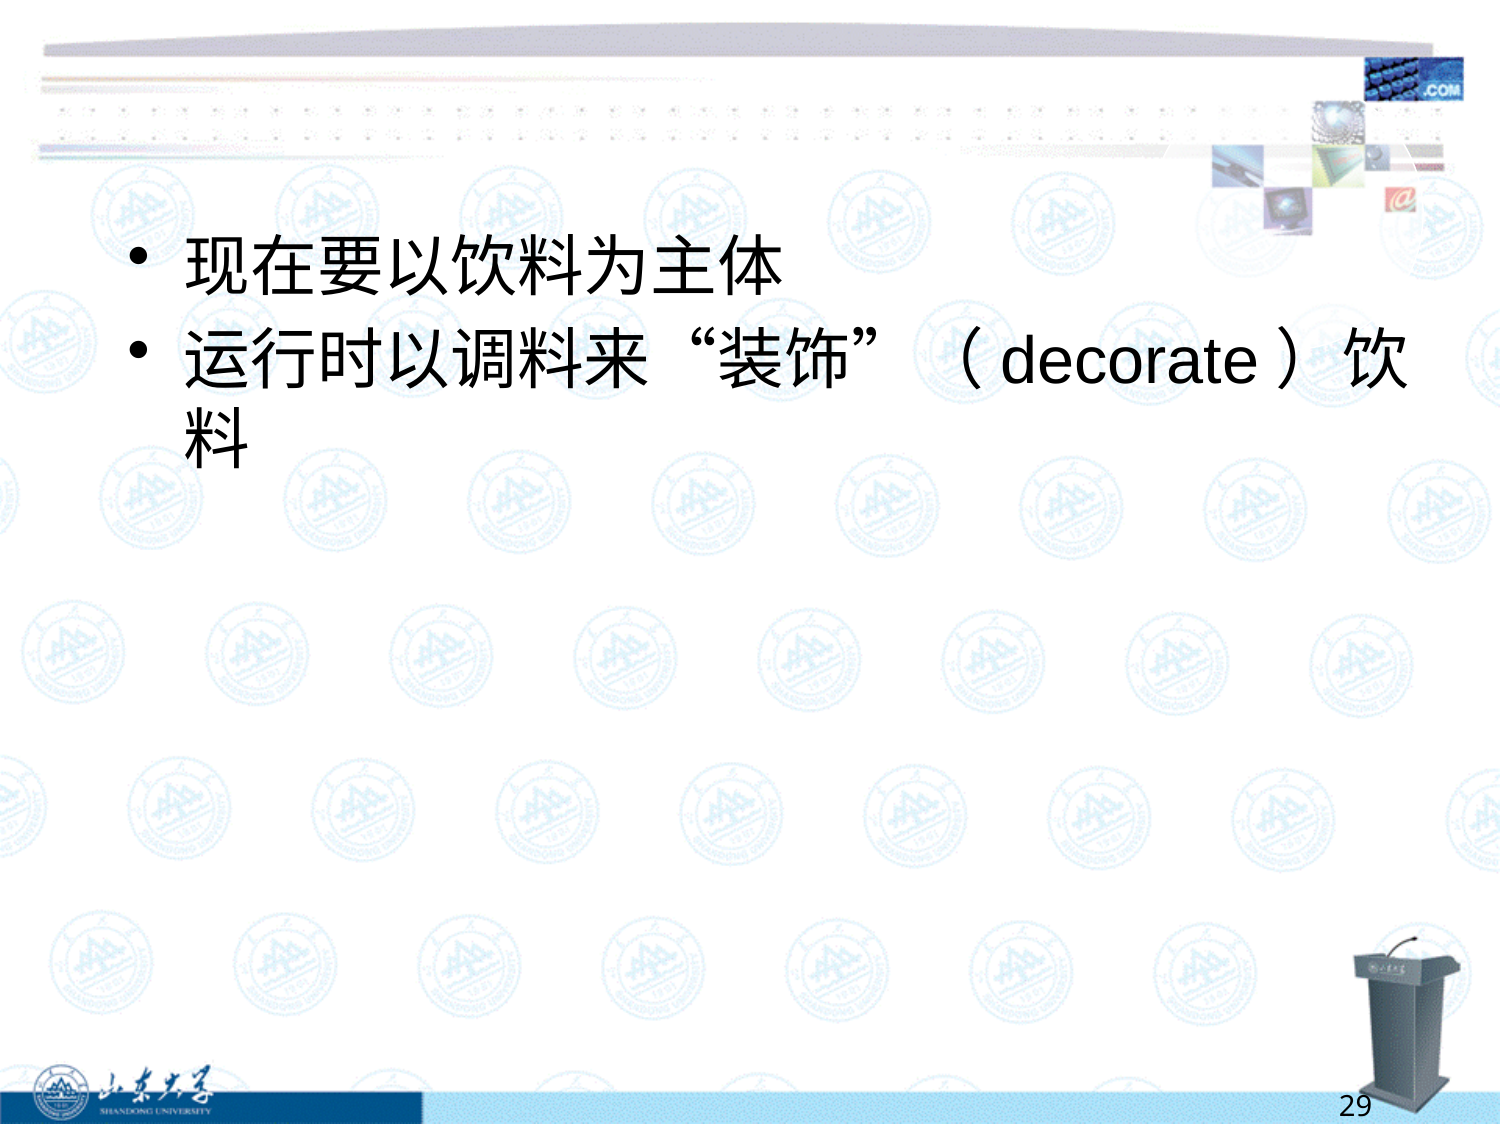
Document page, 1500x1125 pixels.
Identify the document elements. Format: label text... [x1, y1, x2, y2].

slide_number 29 [1074, 1082, 1388, 1125]
picture [0, 1, 1500, 1124]
list 现在要以饮料为主体 运行时以调料来“装饰”（decorate）饮料 [112, 216, 1432, 491]
